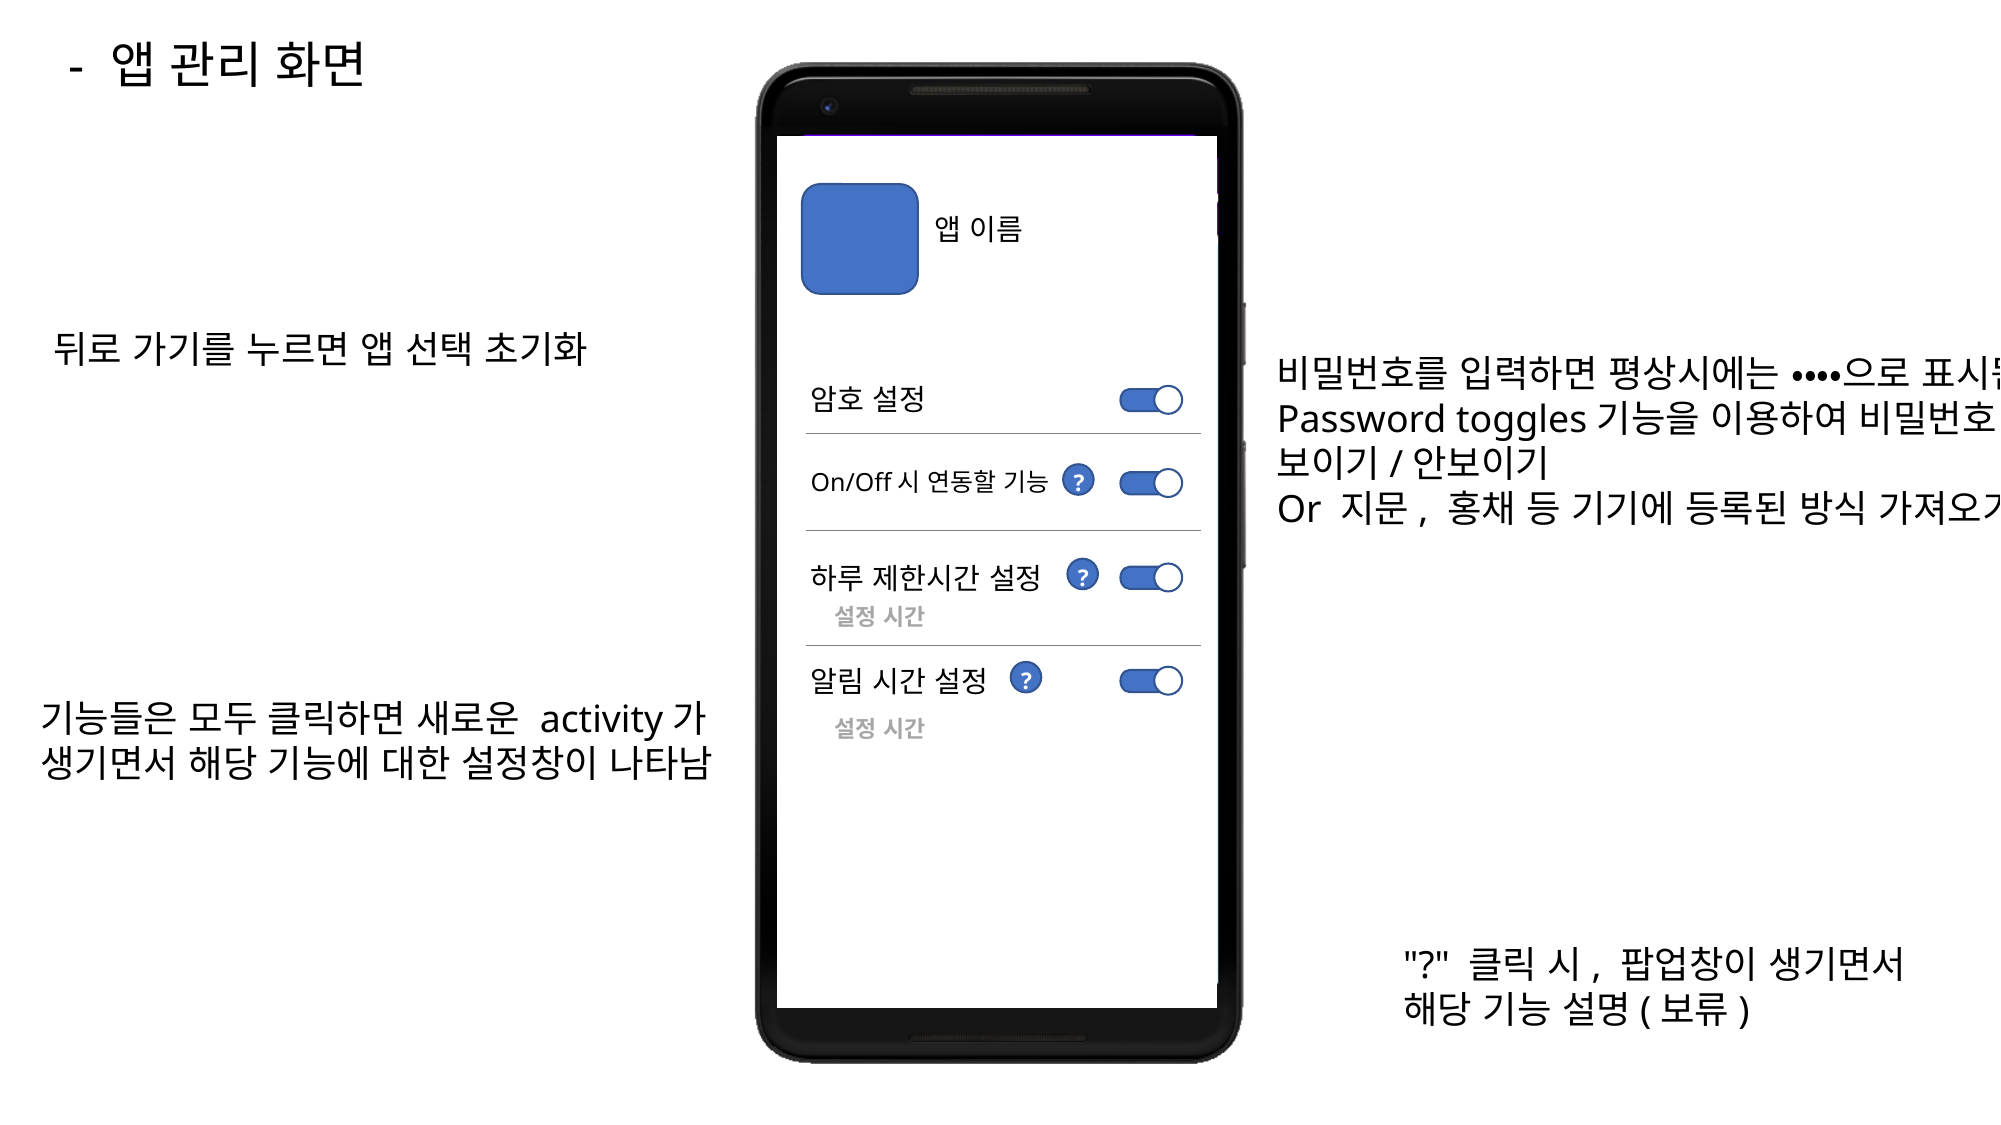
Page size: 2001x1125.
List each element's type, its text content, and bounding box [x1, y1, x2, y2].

text_box "?" 클릭 시, 팝업창이 생기면서 해당 기능 설명(보류) [1388, 934, 1949, 1039]
text_box 비밀번호를 입력하면 평상시에는 ••••으로 표시됨. Password toggles기능을 이용하여 비밀번호 보이기/안보이기 Or 지문, 홍채 등 기기에 등록된 방식 가져오기 [1261, 342, 2000, 538]
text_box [1062, 555, 1115, 599]
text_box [1120, 563, 1183, 592]
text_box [1120, 666, 1183, 695]
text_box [1006, 658, 1058, 702]
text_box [749, 55, 1251, 1070]
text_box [1120, 385, 1183, 414]
text_box - 앱 관리 화면 [54, 26, 1368, 101]
text_box 기능들은 모두 클릭하면 새로운 activity가 생기면서 해당 기능에 대한 설정창이 나타남 [25, 687, 749, 793]
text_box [1120, 469, 1183, 497]
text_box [1058, 461, 1111, 505]
text_box 뒤로 가기를 누르면 앱 선택 초기화 [38, 318, 749, 379]
